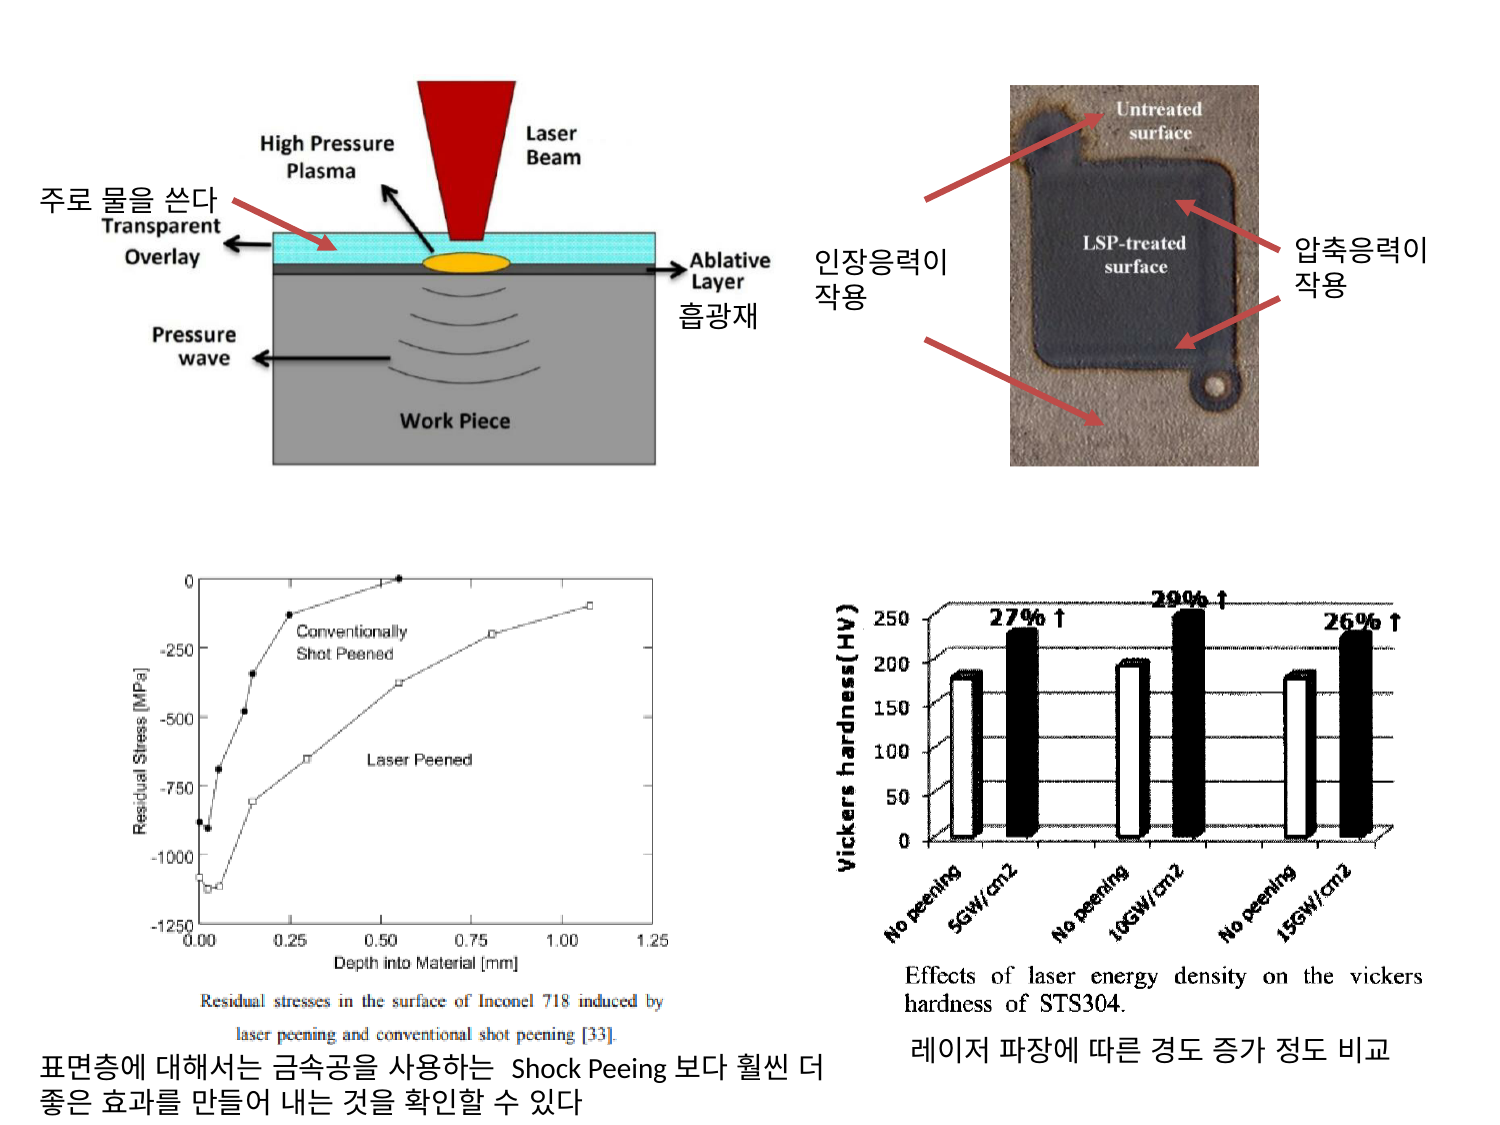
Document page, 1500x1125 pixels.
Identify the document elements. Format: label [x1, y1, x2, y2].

text_box [1174, 297, 1280, 349]
text_box [1174, 199, 1280, 251]
text_box [232, 199, 338, 251]
text_box [924, 113, 1105, 201]
picture [0, 0, 1500, 1125]
text_box [924, 338, 1105, 426]
